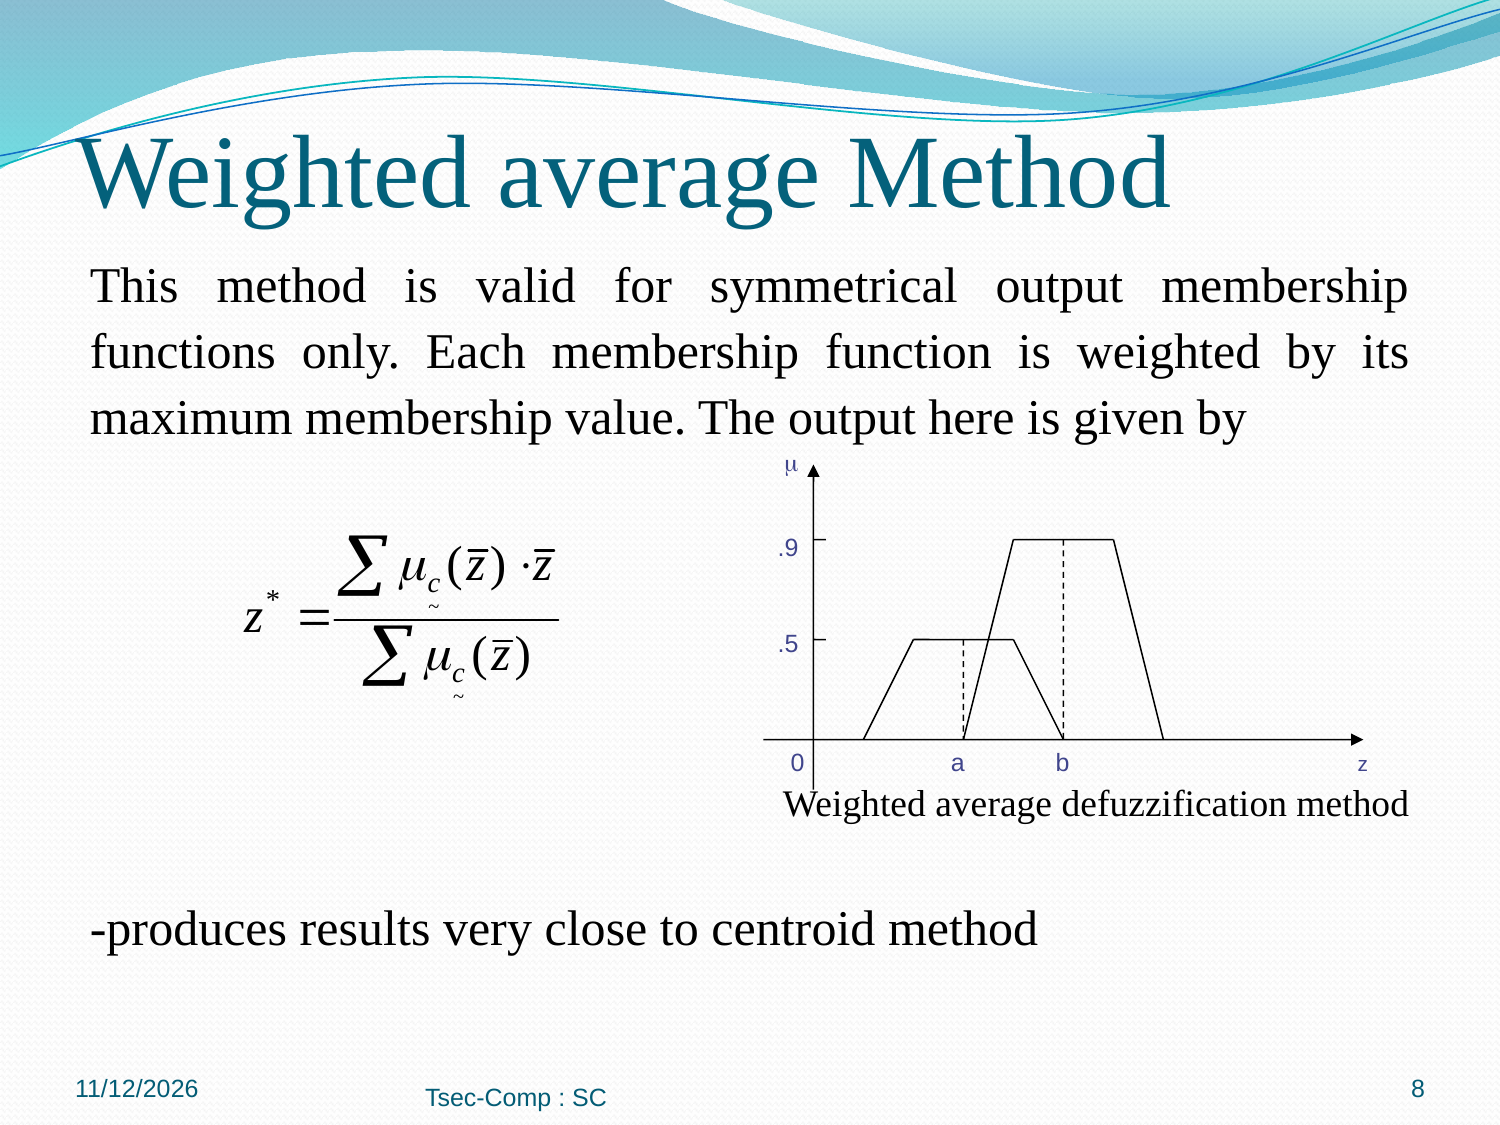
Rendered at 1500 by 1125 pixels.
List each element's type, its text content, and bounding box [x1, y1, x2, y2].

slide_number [75, 1042, 425, 1103]
text_box This method is valid for symmetrical output membership functions only. Each membership function is weighted by its maximum membership value. The output here is given by Weighted average defuzzification method -produces results very close to centroid method [74, 238, 1425, 963]
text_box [738, 439, 1402, 790]
title Weighted average Method [75, 91, 1425, 229]
table_cell 3 [731, 440, 1408, 802]
table_cell 3 [227, 526, 575, 727]
slide_number 8 [1299, 1042, 1425, 1103]
footer Tsec-Comp : SC [425, 1051, 856, 1112]
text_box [234, 524, 568, 715]
